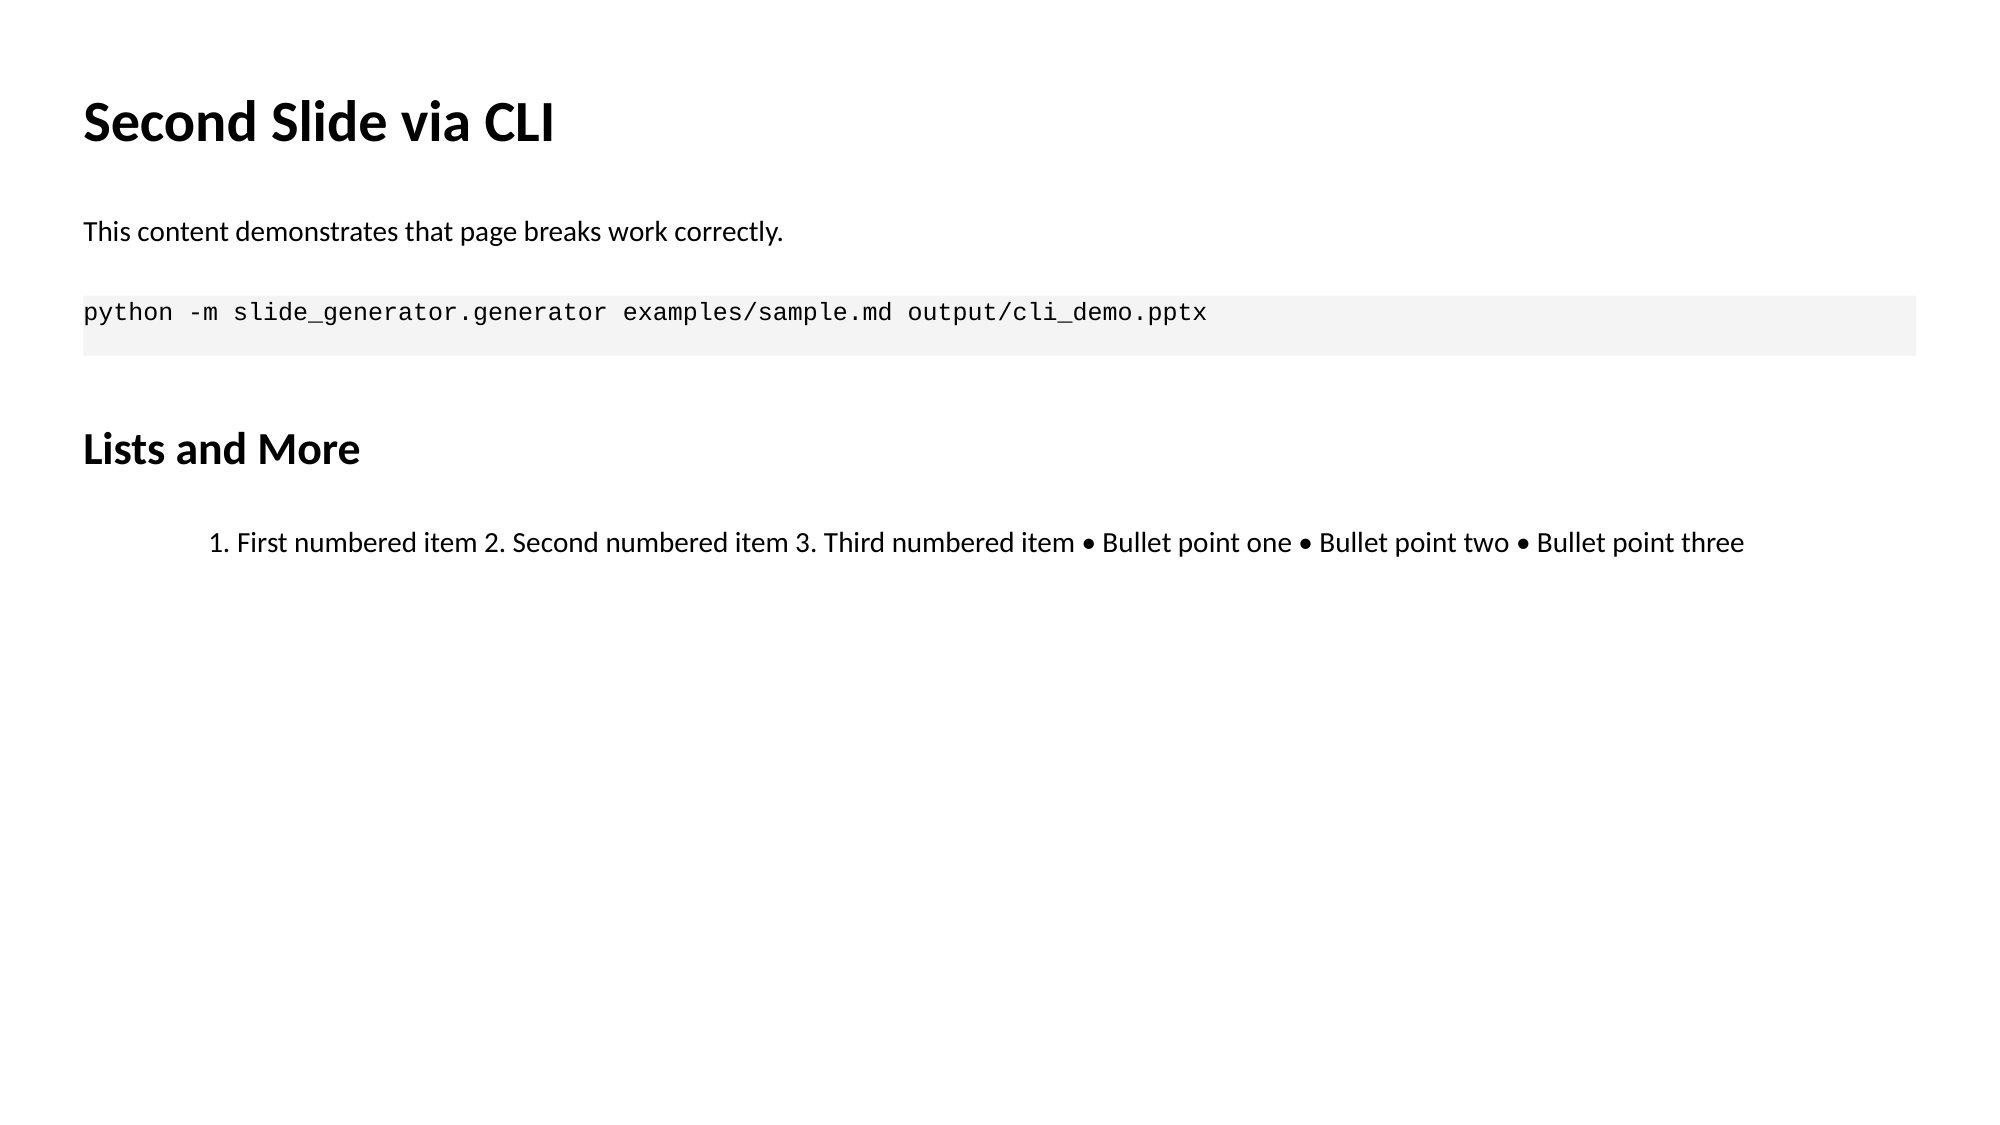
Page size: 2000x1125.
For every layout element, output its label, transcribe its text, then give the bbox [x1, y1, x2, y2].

text_box Lists and More [83, 418, 1917, 474]
text_box python -m slide_generator.generator examples/sample.md output/cli_demo.pptx [83, 295, 1917, 356]
text_box Second Slide via CLI [83, 83, 1917, 154]
text_box This content demonstrates that page breaks work correctly. [83, 212, 1917, 248]
text_box 1. First numbered item 2. Second numbered item 3. Third numbered item • Bullet point one • Bullet point two • Bullet point three [208, 522, 1917, 558]
